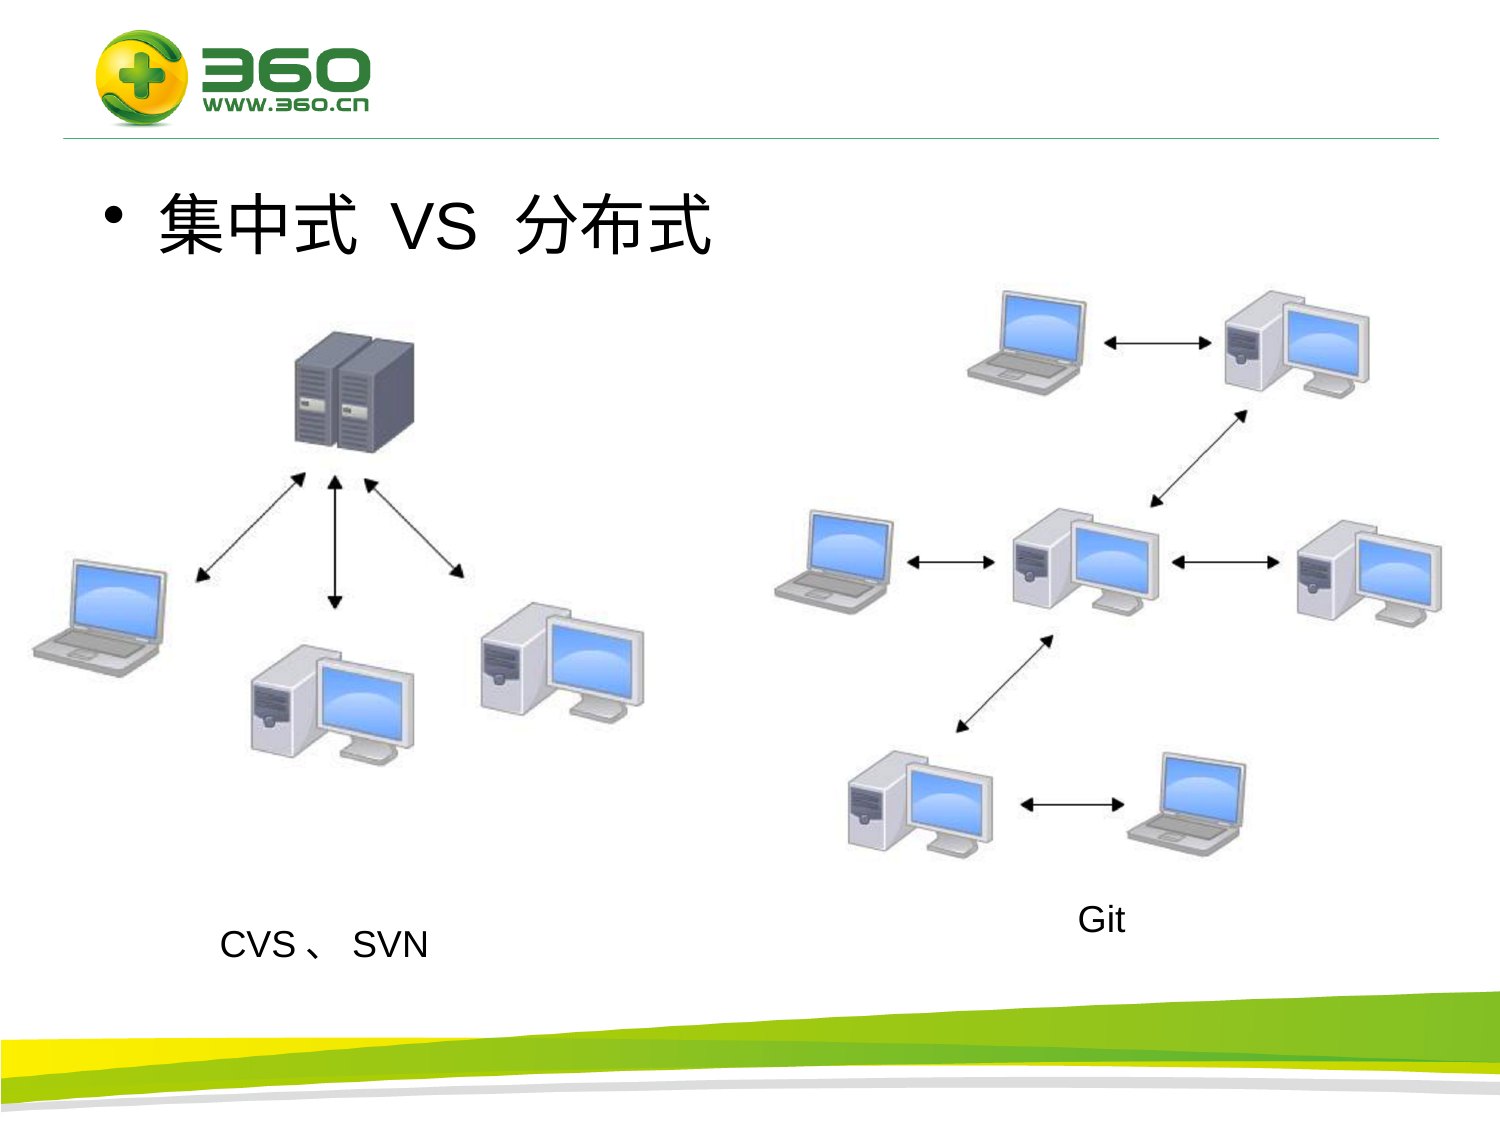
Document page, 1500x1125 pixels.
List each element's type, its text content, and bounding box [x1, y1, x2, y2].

picture [0, 0, 1500, 1125]
text_box CVS、SVN [204, 912, 444, 973]
list 集中式 VS 分布式 [87, 174, 1426, 976]
text_box Git [1062, 887, 1141, 948]
